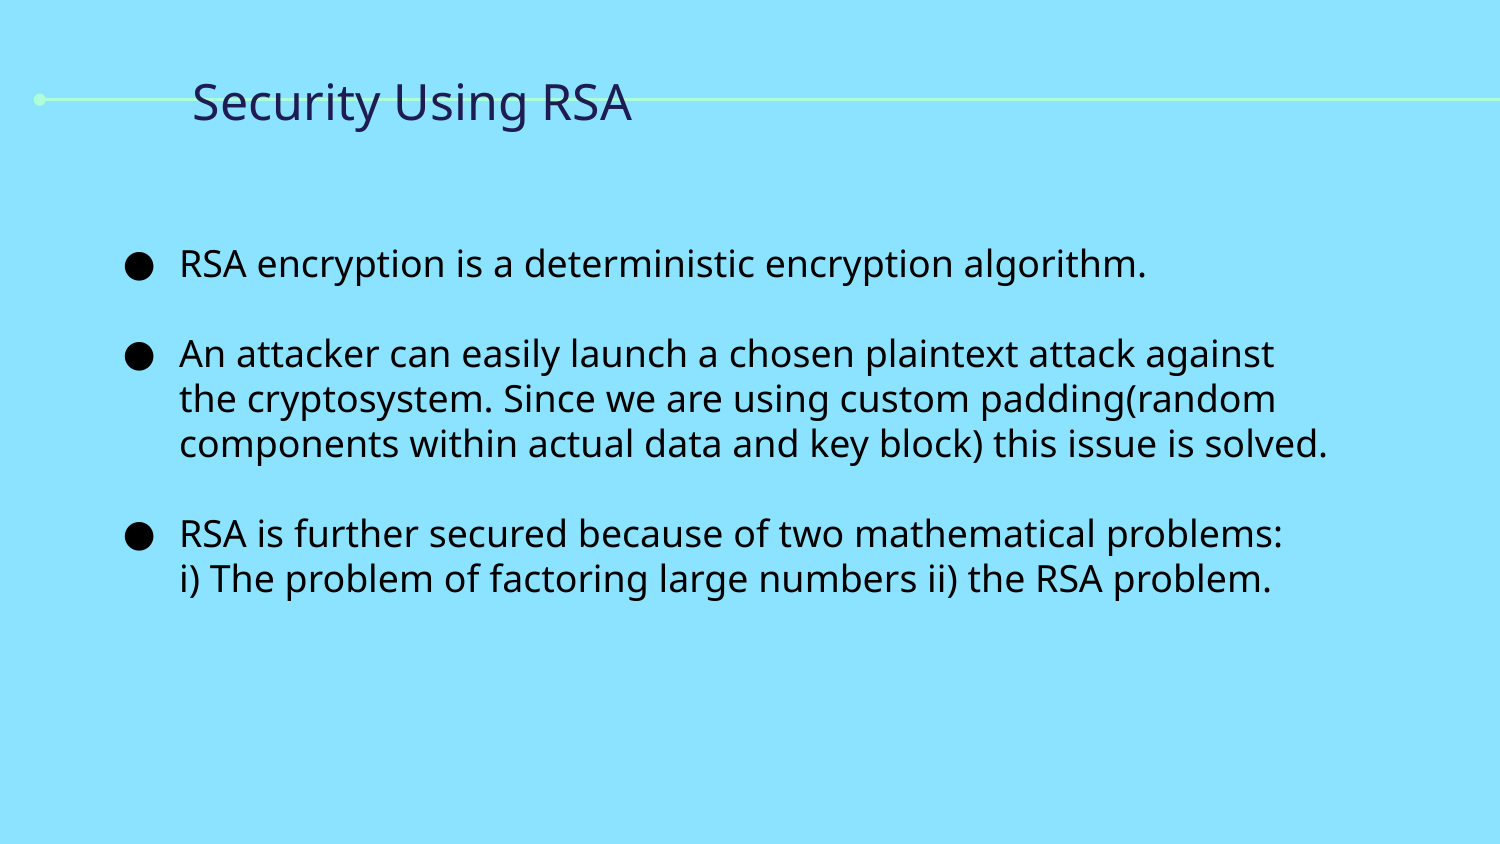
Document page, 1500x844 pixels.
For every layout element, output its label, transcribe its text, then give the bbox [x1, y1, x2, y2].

text_box RSA encryption is a deterministic encryption algorithm. An attacker can easily launch a chosen plaintext attack against the cryptosystem. Since we are using custom padding(random components within actual data and key block) this issue is solved. RSA is further secured because of two mathematical problems: i) The problem of factoring large numbers ii) the RSA problem. [89, 224, 1359, 615]
title Security Using RSA [102, 55, 1101, 144]
